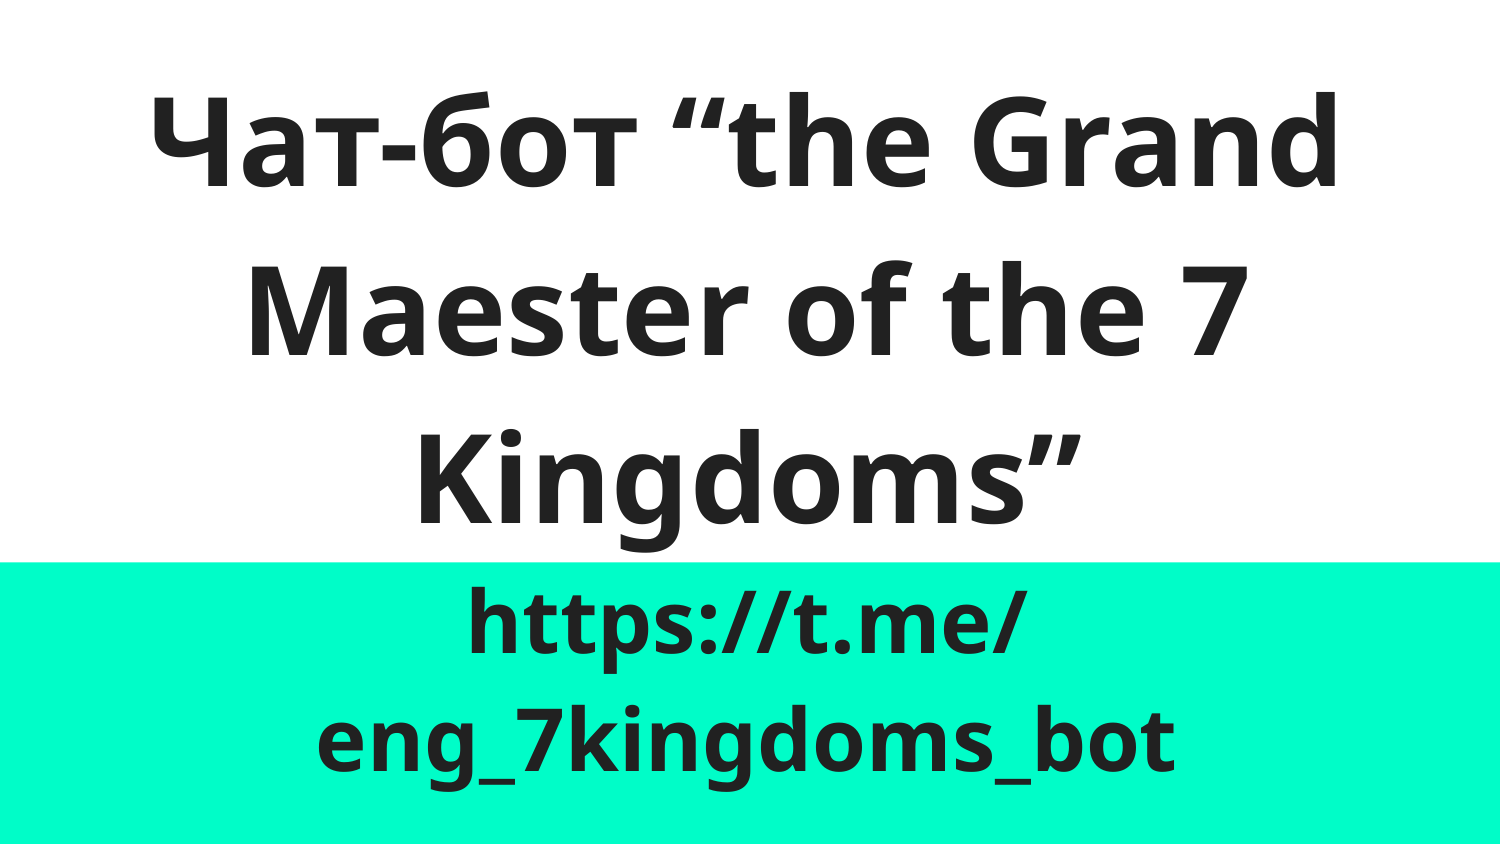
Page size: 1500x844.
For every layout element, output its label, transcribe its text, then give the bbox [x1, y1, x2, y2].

title Чат-бот “the Grand Maester of the 7 Kingdoms” https://t.me/eng_7kingdoms_bot [67, 39, 1427, 820]
